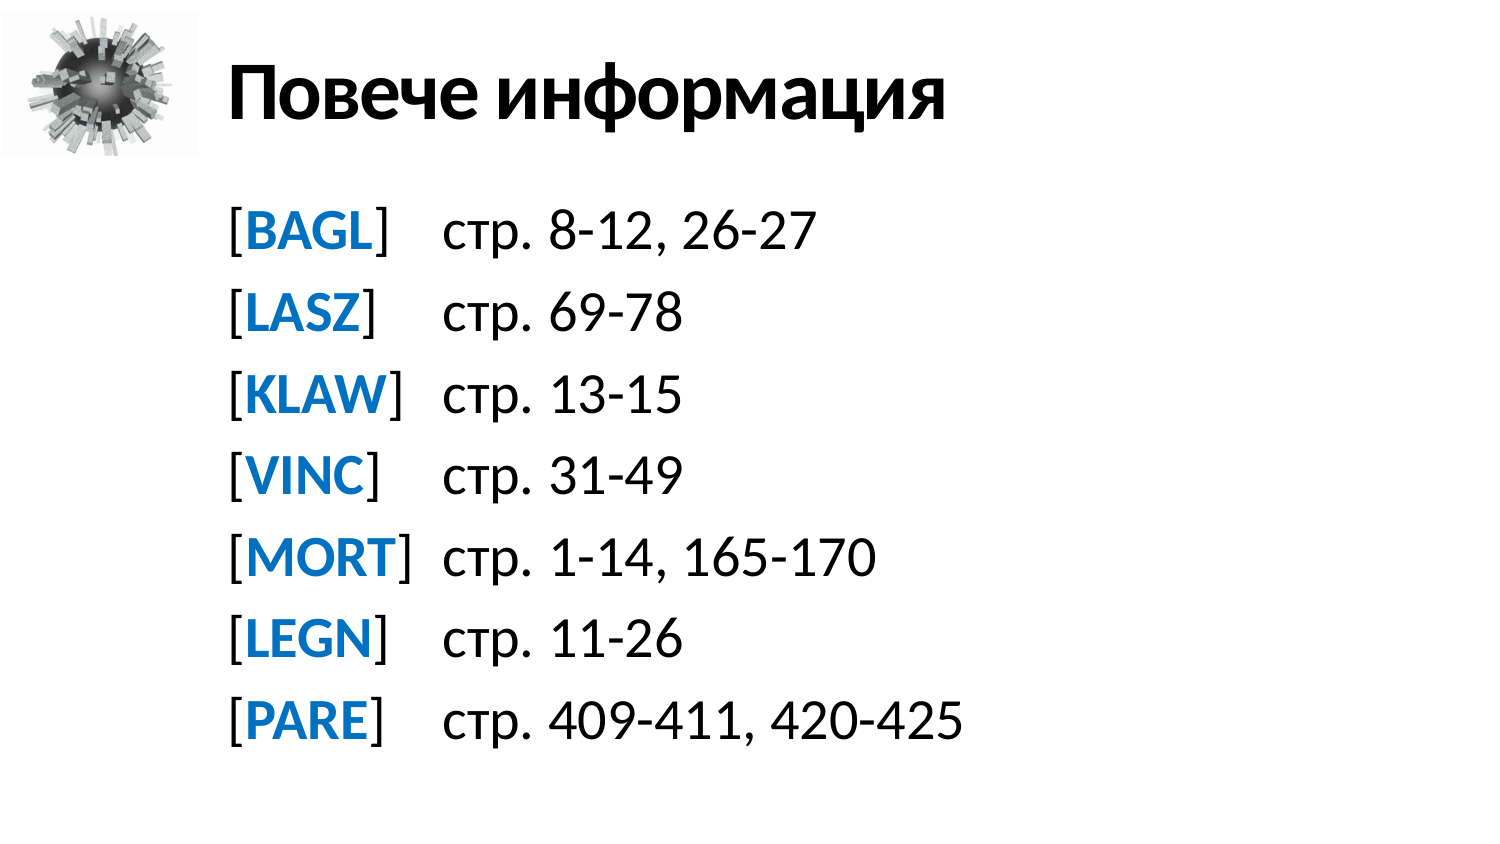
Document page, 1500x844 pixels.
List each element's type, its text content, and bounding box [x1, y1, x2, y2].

picture [3, 12, 197, 156]
title Повече информация [212, 21, 1500, 150]
list [BAGL] стр. 8-12, 26-27 [LASZ] стр. 69-78 [KLAW] стр. 13-15 [VINC] стр. 31-49 [MORT] стр. 1-14, 165-170 [LEGN] стр. 11-26 [PARE] стр. 409-411, 420-425 [212, 184, 1500, 797]
